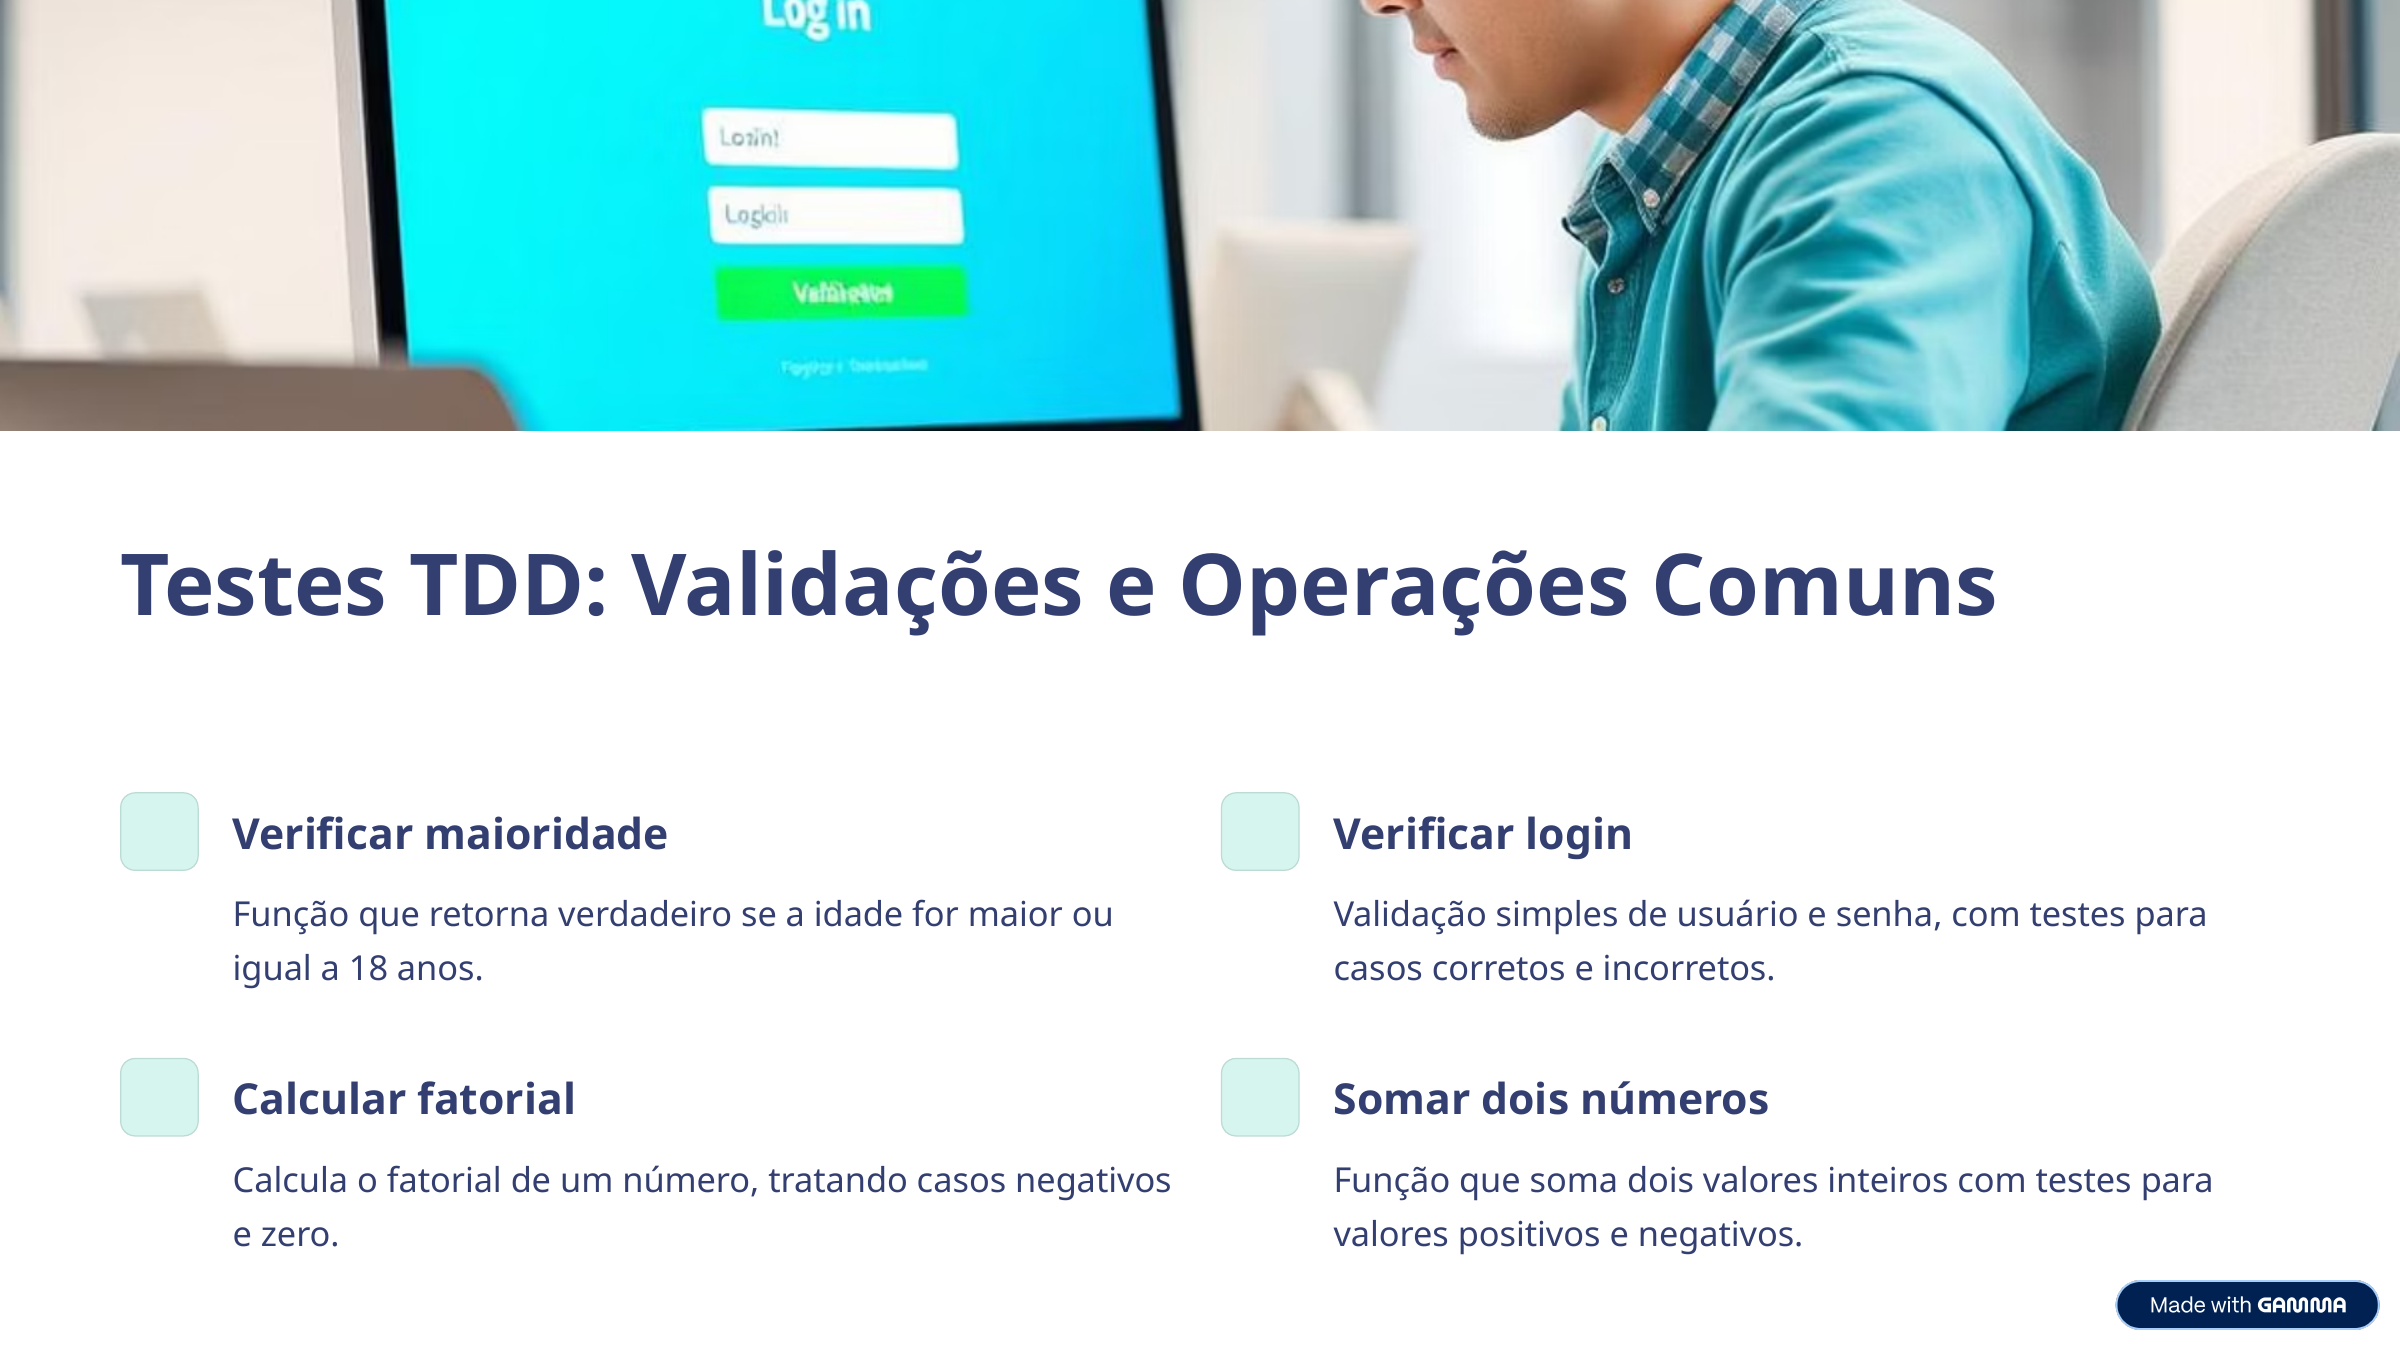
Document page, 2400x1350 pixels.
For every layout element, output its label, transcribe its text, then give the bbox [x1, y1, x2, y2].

text_box [1221, 1058, 1300, 1136]
text_box Calcular fatorial [232, 1070, 677, 1124]
text_box Verificar maioridade [232, 804, 789, 859]
text_box [120, 792, 199, 871]
text_box Função que retorna verdadeiro se a idade for maior ou igual a 18 anos. [232, 879, 1179, 990]
text_box Testes TDD: Validações e Operações Comuns [120, 525, 2280, 742]
picture [2106, 1271, 2389, 1339]
text_box [120, 1058, 199, 1136]
text_box Calcula o fatorial de um número, tratando casos negativos e zero. [232, 1144, 1179, 1255]
text_box Somar dois números [1333, 1070, 1892, 1124]
text_box Validação simples de usuário e senha, com testes para casos corretos e incorretos. [1333, 879, 2280, 990]
picture [0, 0, 2400, 431]
text_box Verificar login [1333, 804, 1765, 859]
text_box Função que soma dois valores inteiros com testes para valores positivos e negativos. [1333, 1144, 2280, 1255]
text_box [1221, 792, 1300, 871]
